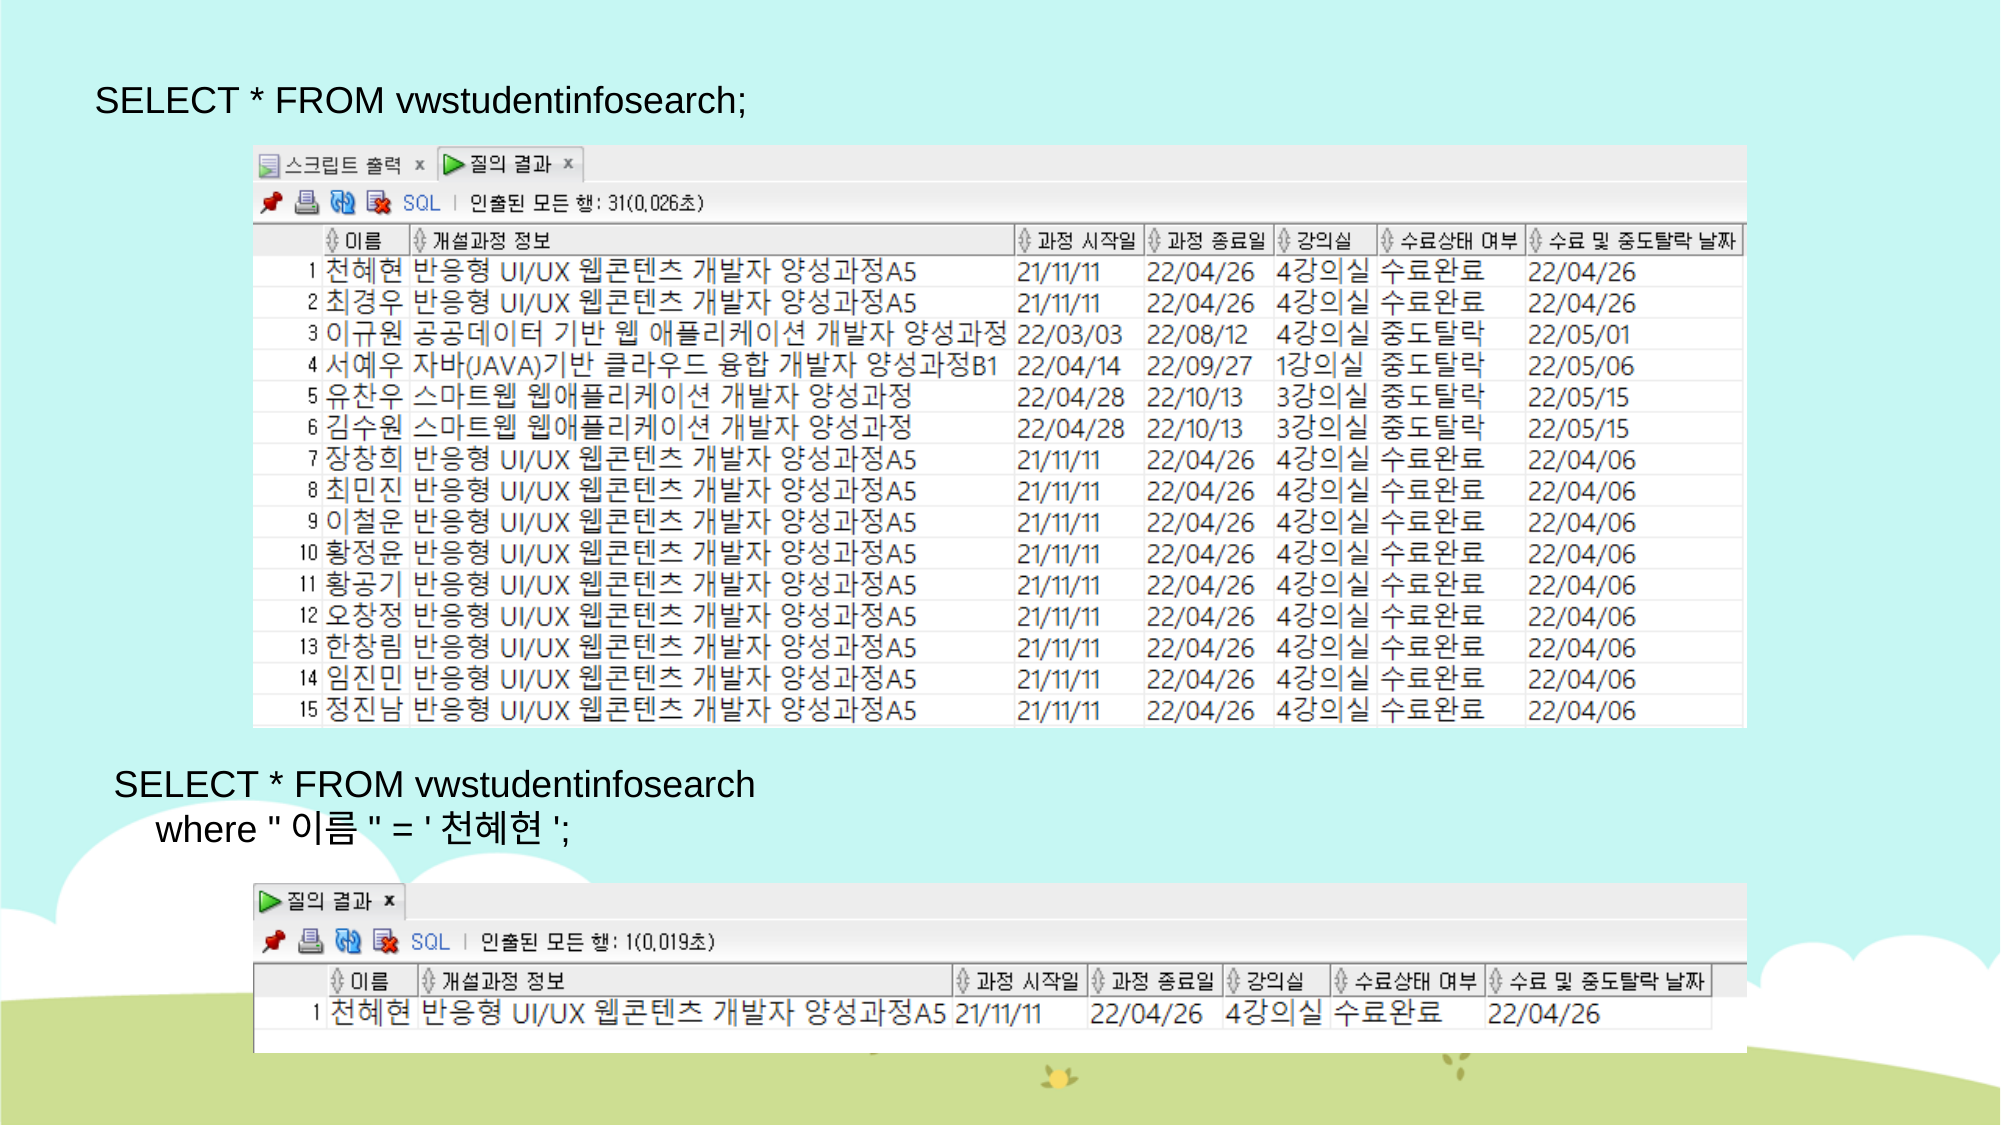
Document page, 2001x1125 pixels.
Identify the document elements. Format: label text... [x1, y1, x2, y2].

text_box SELECT * FROM vwstudentinfosearch where "이름" = '천혜현'; [98, 744, 1000, 865]
picture [0, 0, 2001, 1125]
text_box SELECT * FROM vwstudentinfosearch; [79, 61, 881, 137]
